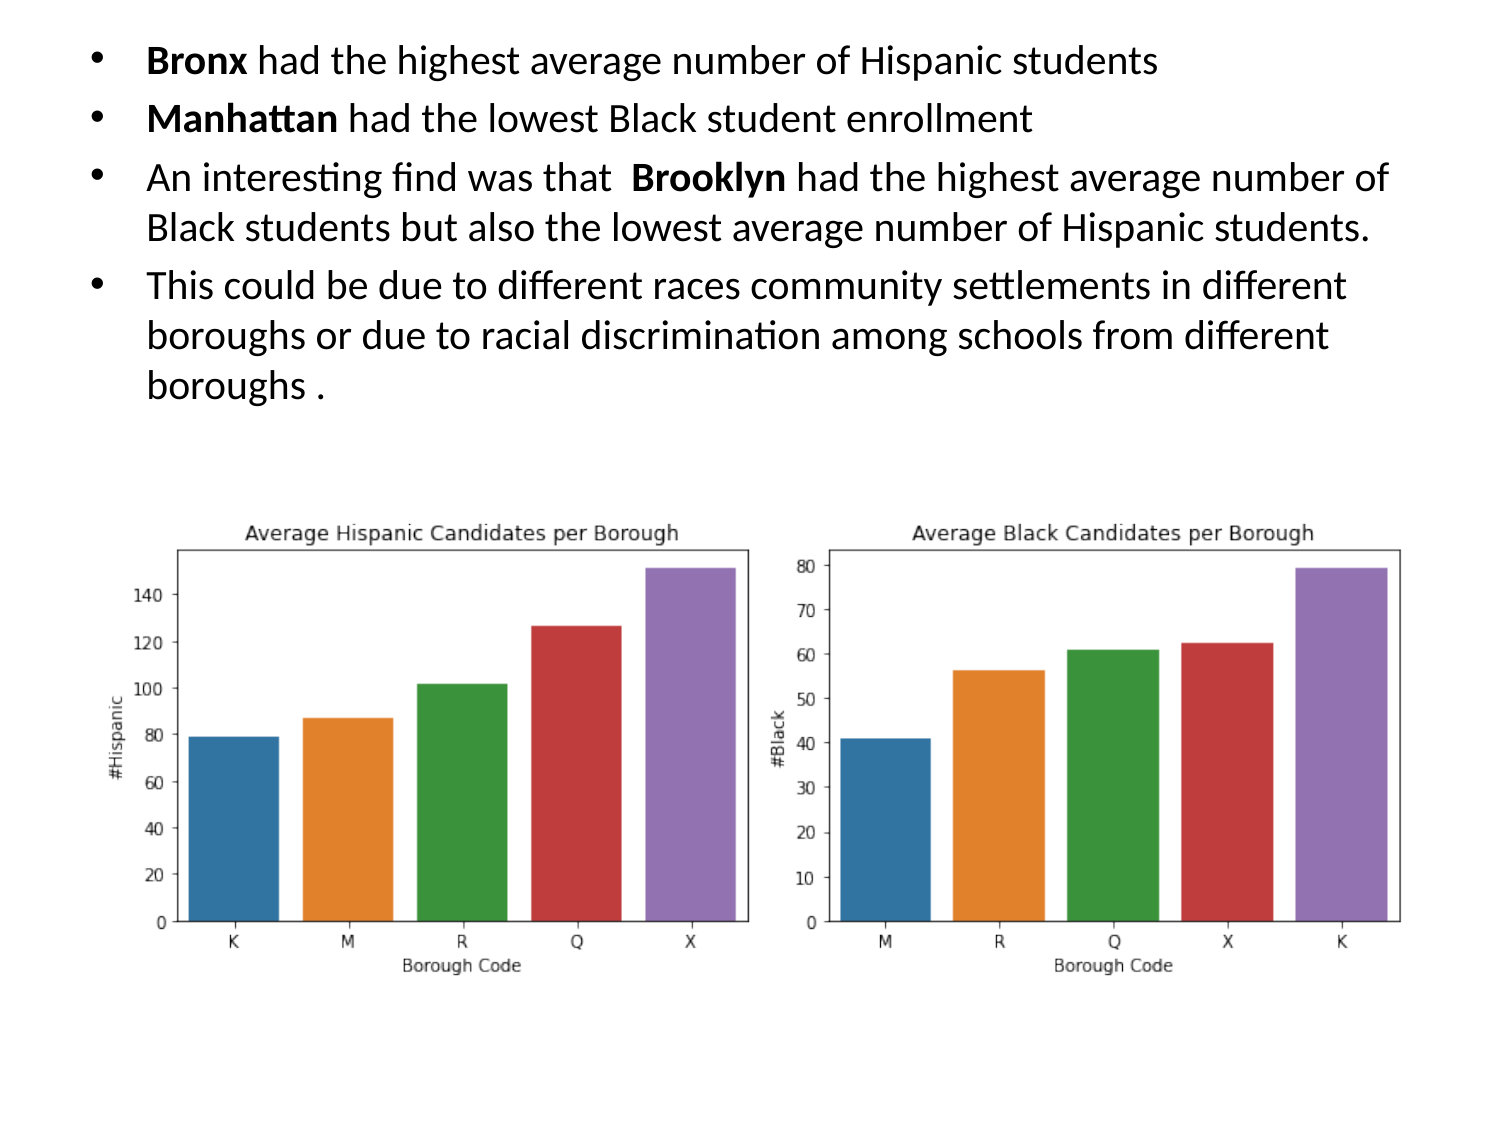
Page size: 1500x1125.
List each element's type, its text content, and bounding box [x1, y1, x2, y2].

list Bronx had the highest average number of Hispanic students Manhattan had the lowest Black student enrollment An interesting find was that Brooklyn had the highest average number of Black students but also the lowest average number of Hispanic students. This could be due to different races community settlements in different boroughs or due to racial discrimination among schools from different boroughs . [75, 24, 1425, 1088]
picture [97, 512, 1410, 986]
